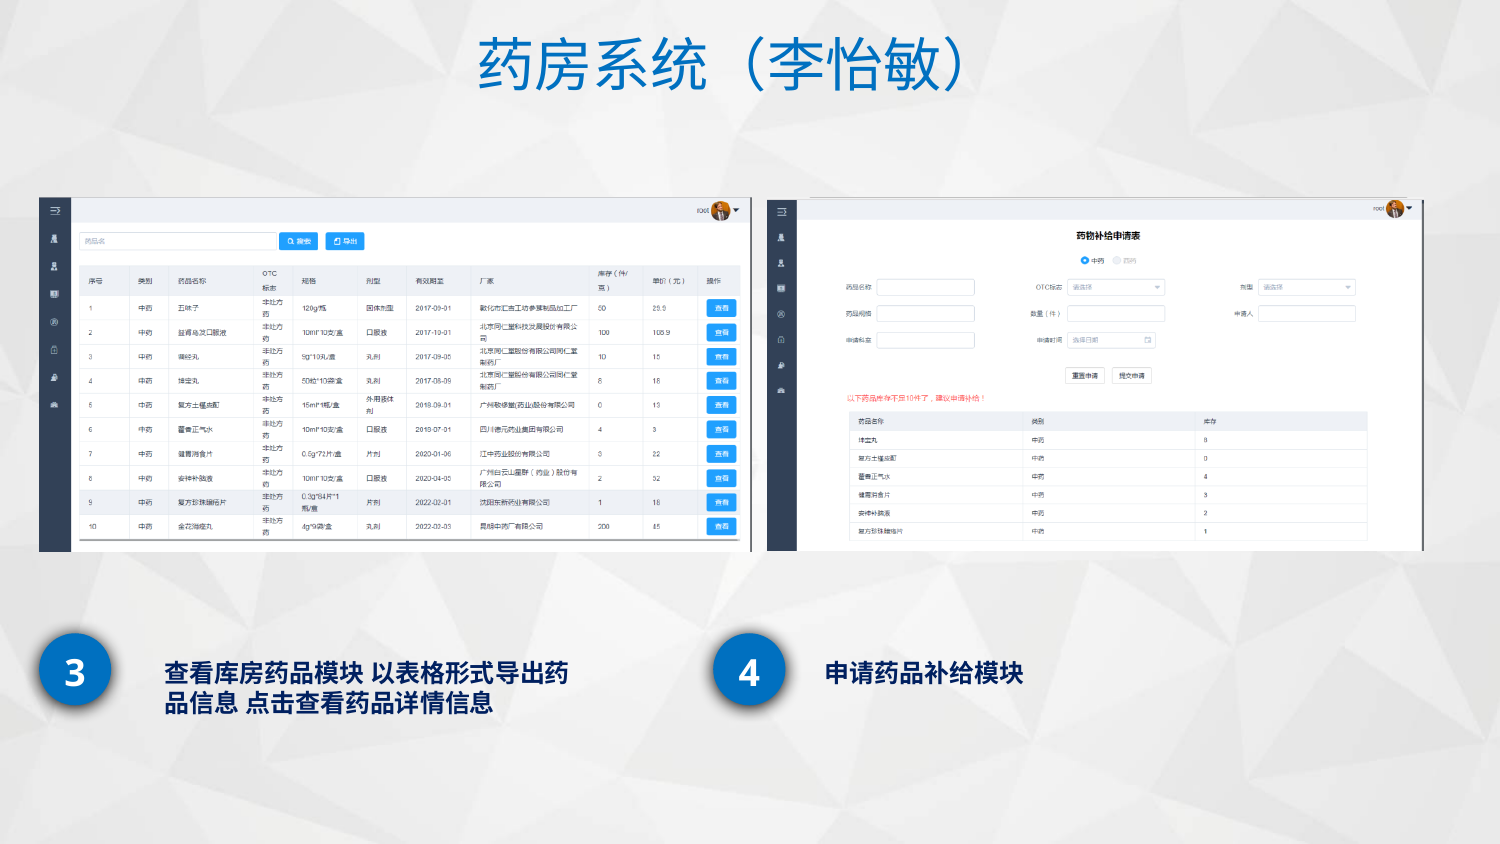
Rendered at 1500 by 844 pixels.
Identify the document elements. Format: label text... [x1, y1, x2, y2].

text_box 申请药品补给模块 [813, 651, 1483, 694]
text_box 查看库房药品模块 以表格形式导出药品信息 点击查看药品详情信息 [153, 651, 598, 723]
text_box 药房系统（李怡敏） [301, 20, 1176, 105]
text_box 3 [39, 633, 112, 706]
picture [0, 0, 1500, 844]
text_box 4 [713, 633, 786, 706]
